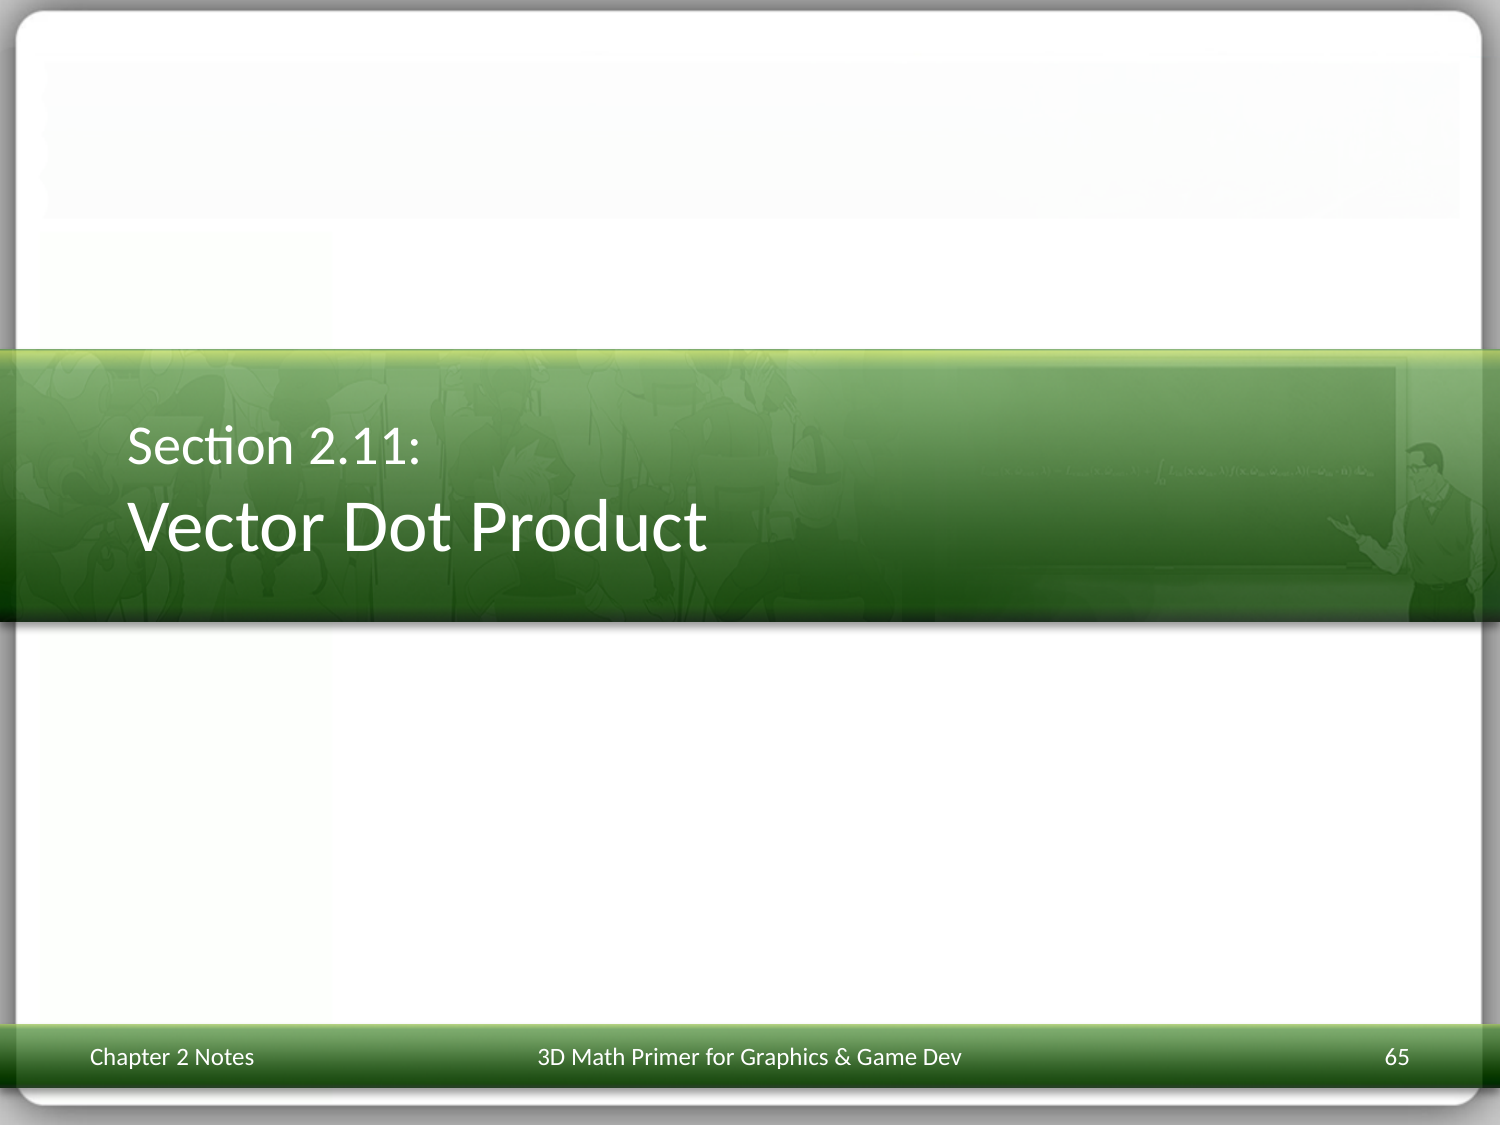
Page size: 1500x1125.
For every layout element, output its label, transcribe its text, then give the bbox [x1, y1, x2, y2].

picture [0, 0, 1500, 1125]
footer 3D Math Primer for Graphics & Game Dev [512, 1025, 988, 1085]
slide_number Chapter 2 Notes [75, 1025, 425, 1085]
title Section 2.11: Vector Dot Product [112, 349, 1425, 625]
slide_number 65 [1074, 1025, 1425, 1085]
